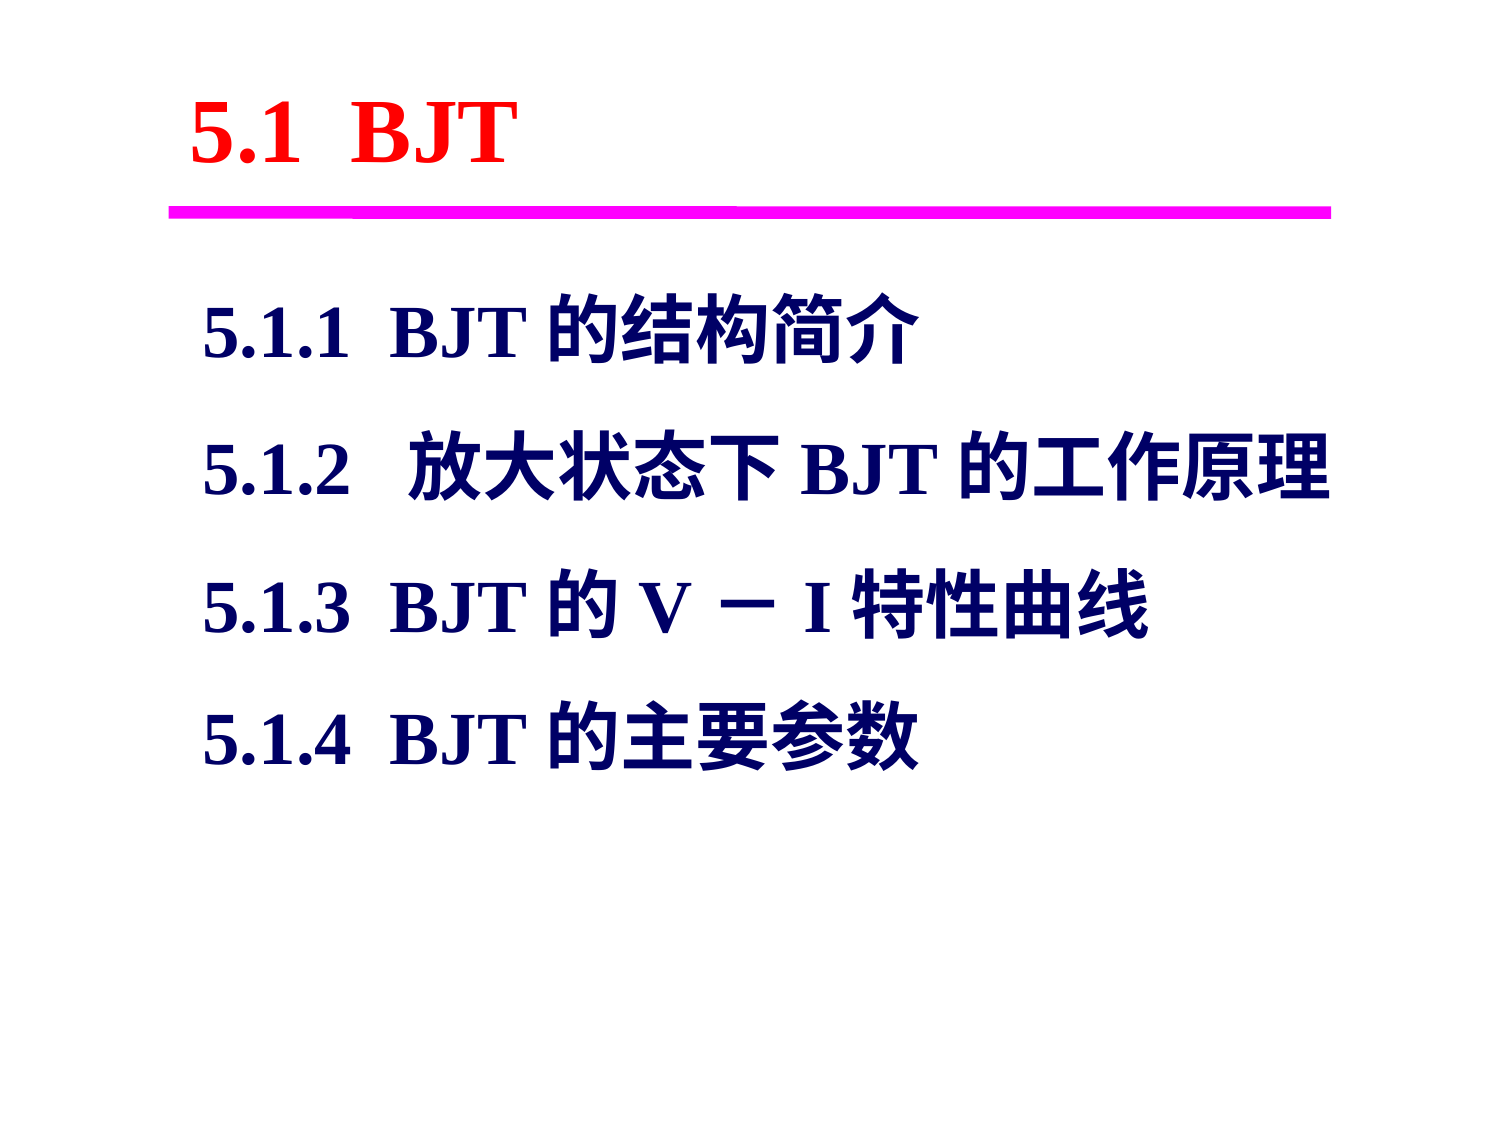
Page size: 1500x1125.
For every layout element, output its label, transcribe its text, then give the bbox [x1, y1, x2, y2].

text_box 5.1.1 BJT的结构简介 [187, 274, 1075, 380]
text_box 5.1 BJT [174, 75, 1275, 190]
text_box 5.1.2 放大状态下BJT的工作原理 [187, 412, 1375, 518]
text_box 5.1.4 BJT的主要参数 [187, 682, 1375, 787]
text_box 5.1.3 BJT的V－I特性曲线 [187, 549, 1375, 655]
